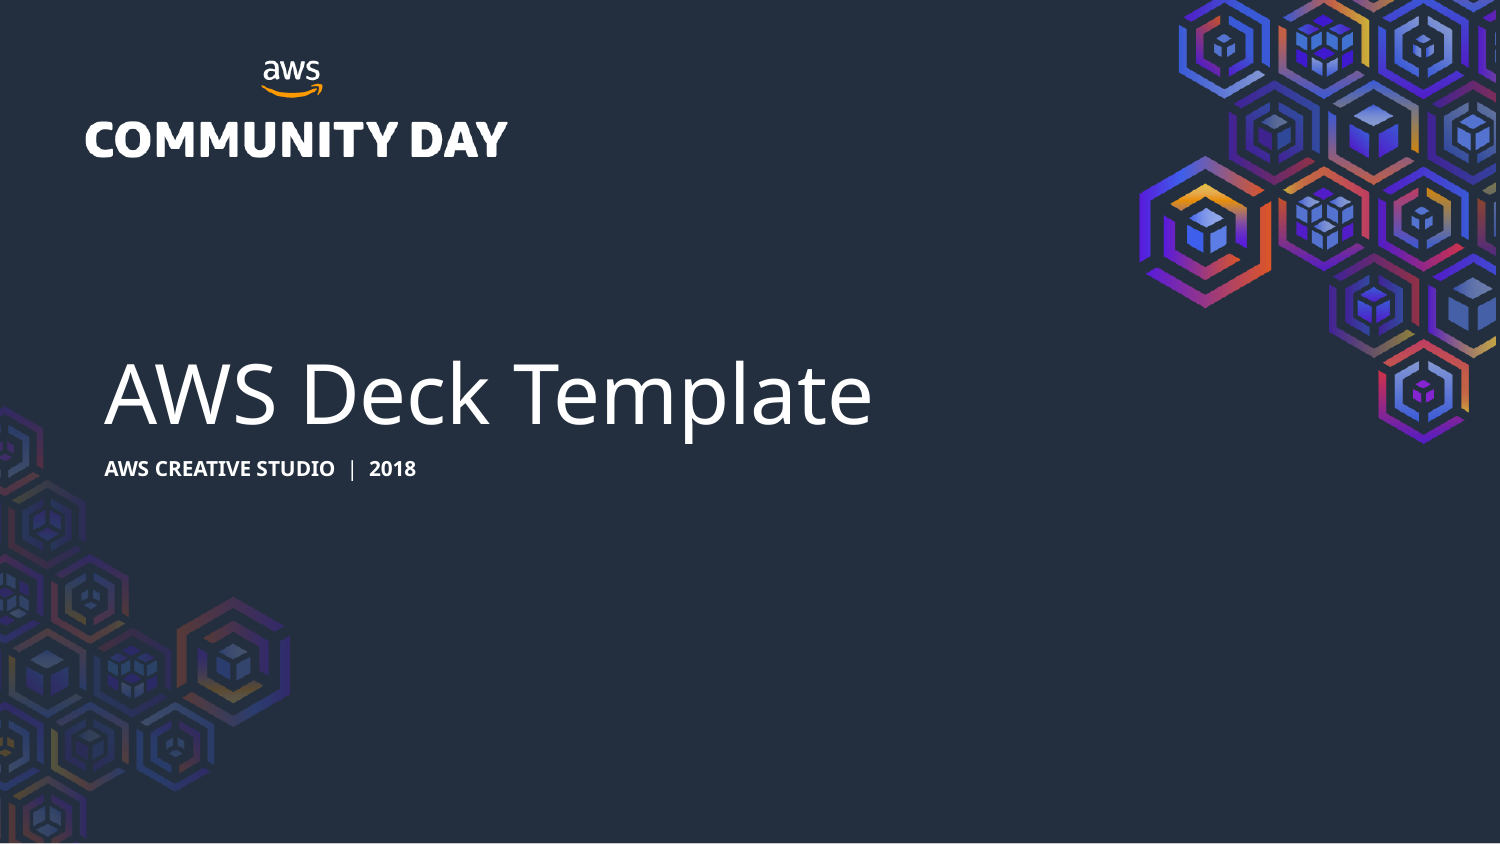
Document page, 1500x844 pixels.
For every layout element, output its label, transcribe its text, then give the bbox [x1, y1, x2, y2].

picture [0, 0, 1500, 844]
list AWS Deck Template [89, 326, 939, 448]
list AWS CREATIVE STUDIO | 2018 [89, 448, 1081, 529]
